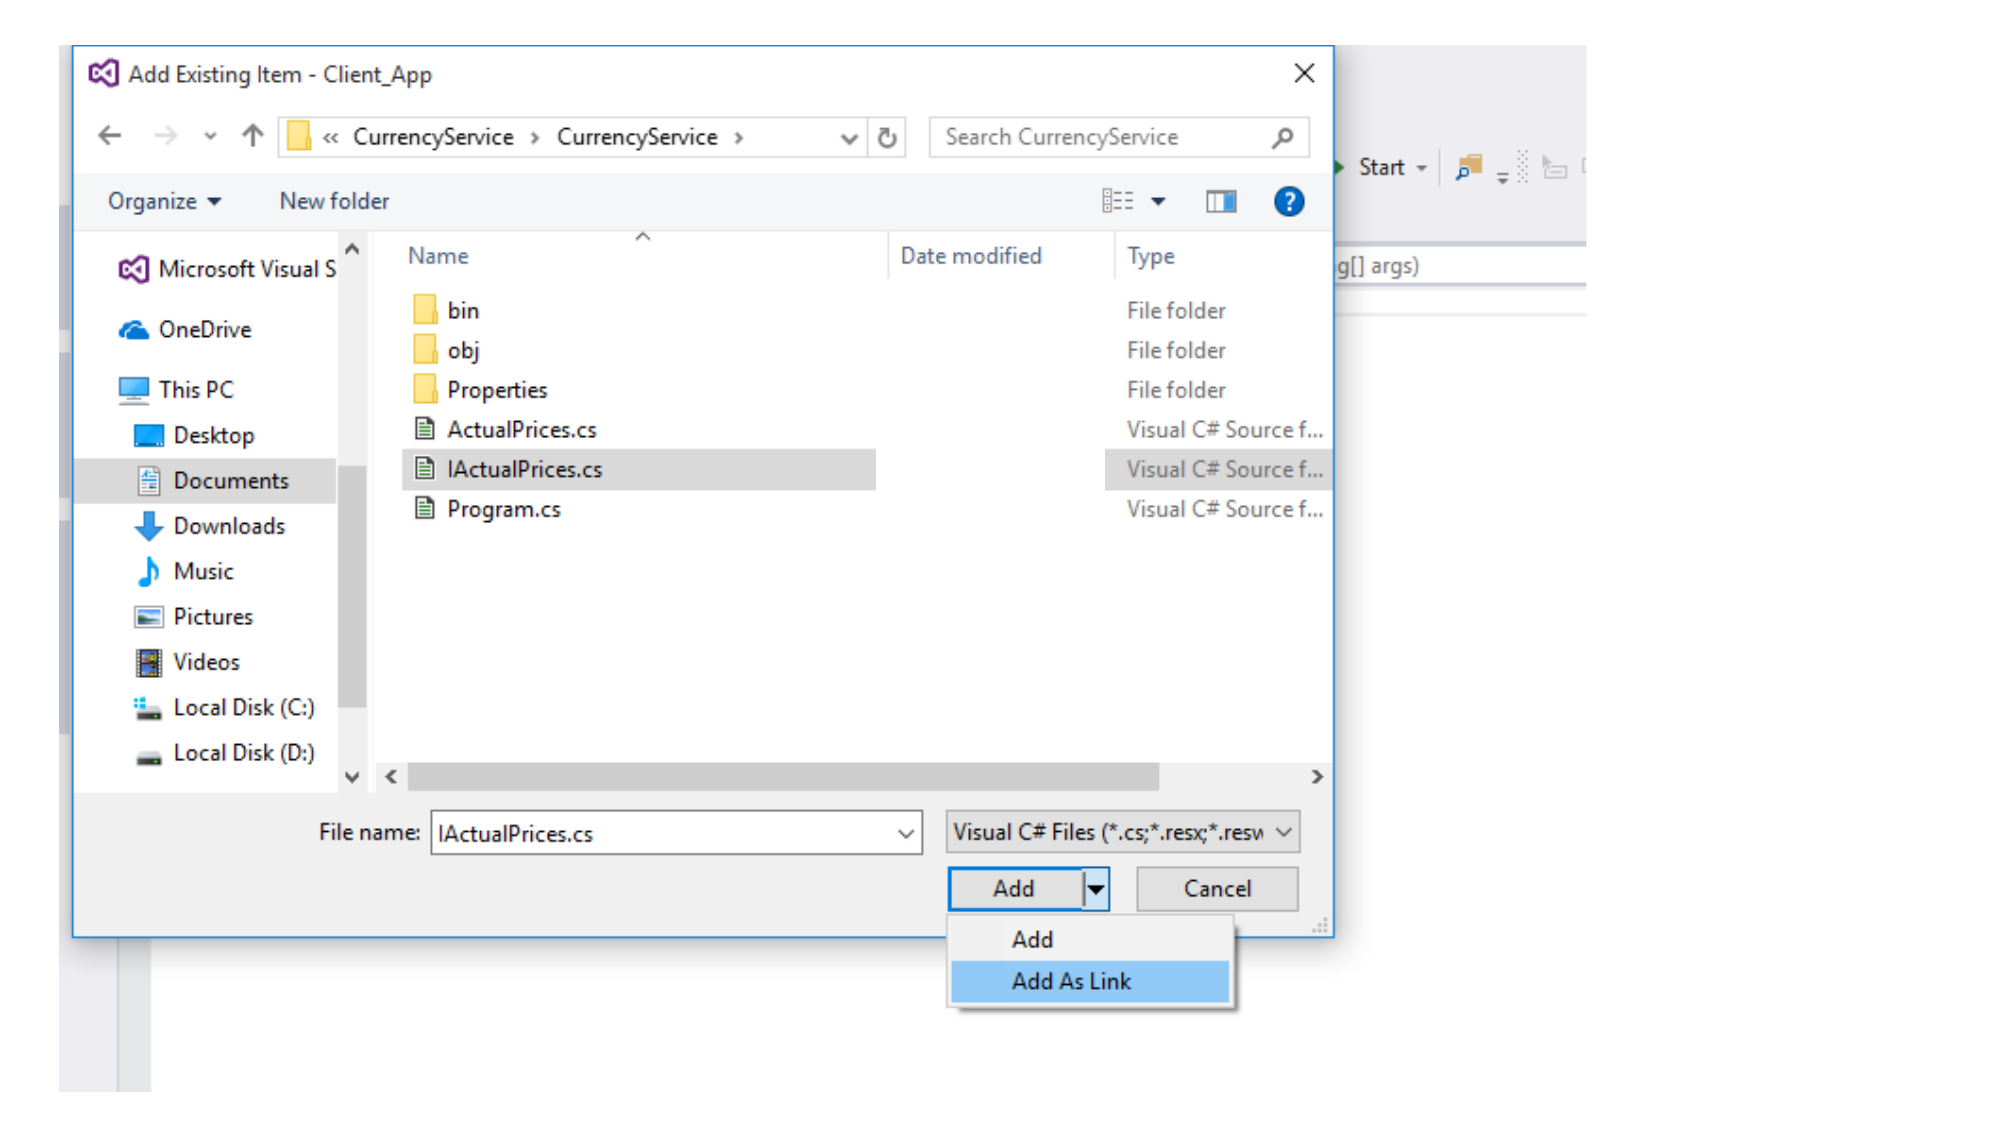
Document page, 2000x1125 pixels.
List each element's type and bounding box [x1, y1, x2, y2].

picture [58, 45, 1587, 1093]
